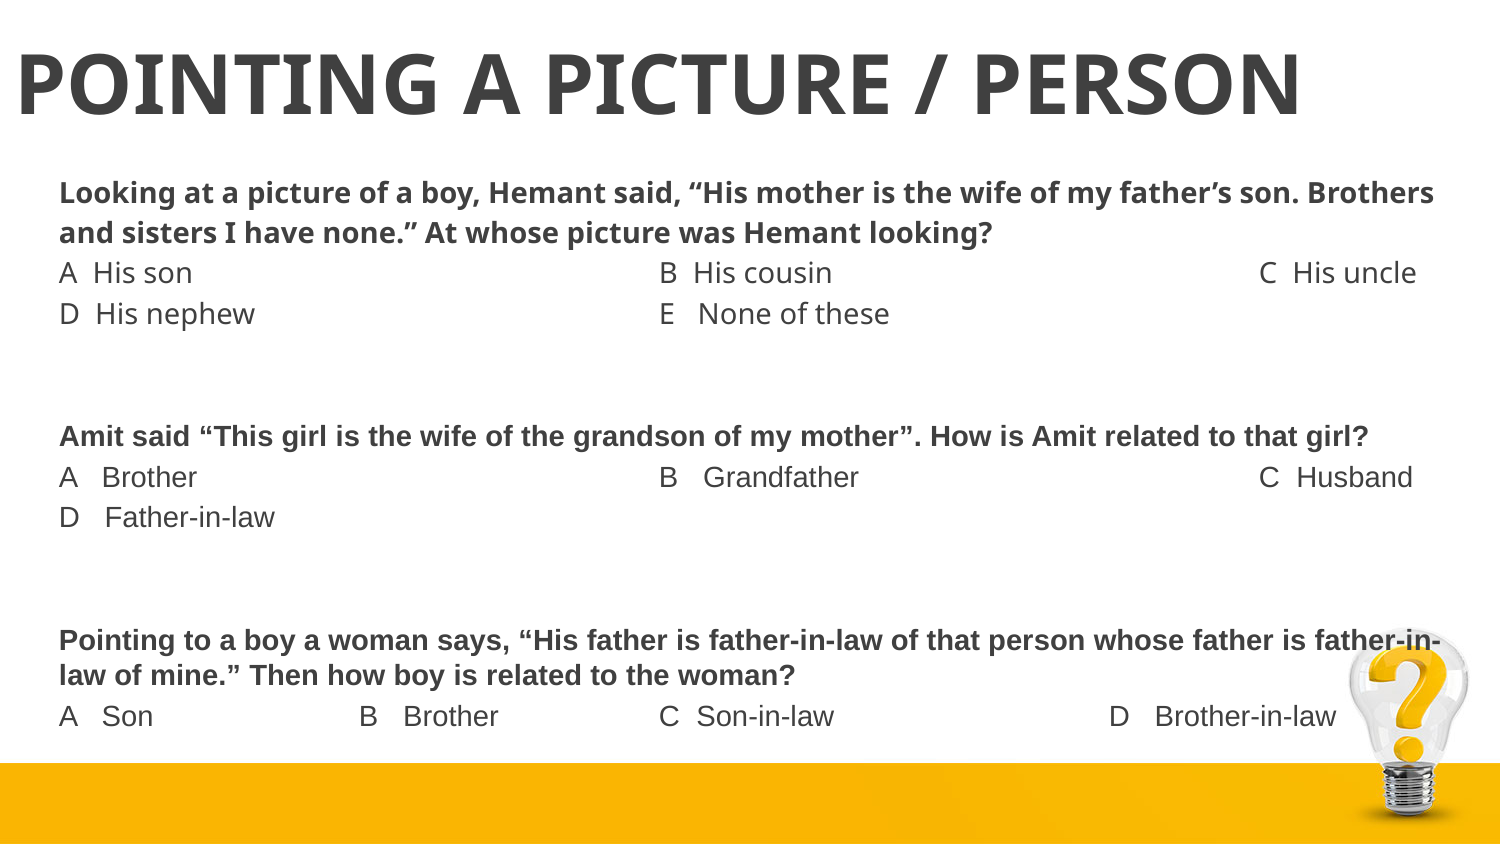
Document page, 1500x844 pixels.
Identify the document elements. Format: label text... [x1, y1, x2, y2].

picture [0, 0, 1500, 64]
list Looking at a picture of a boy, Hemant said, “His mother is the wife of my father’s son. Brothers and sisters I have none.” At whose picture was Hemant looking? A His son B His cousin C His uncle D His nephew E None of these Amit said “This girl is the wife of the grandson of my mother”. How is Amit related to that girl? A Brother B Grandfather C Husband D Father-in-law Pointing to a boy a woman says, “His father is father-in-law of that person whose father is father-in-law of mine.” Then how boy is related to the woman? A Son B Brother C Son-in-law D Brother-in-law [0, 161, 1500, 765]
title POINTING A PICTURE / PERSON [0, 64, 1500, 161]
picture [0, 765, 1500, 844]
